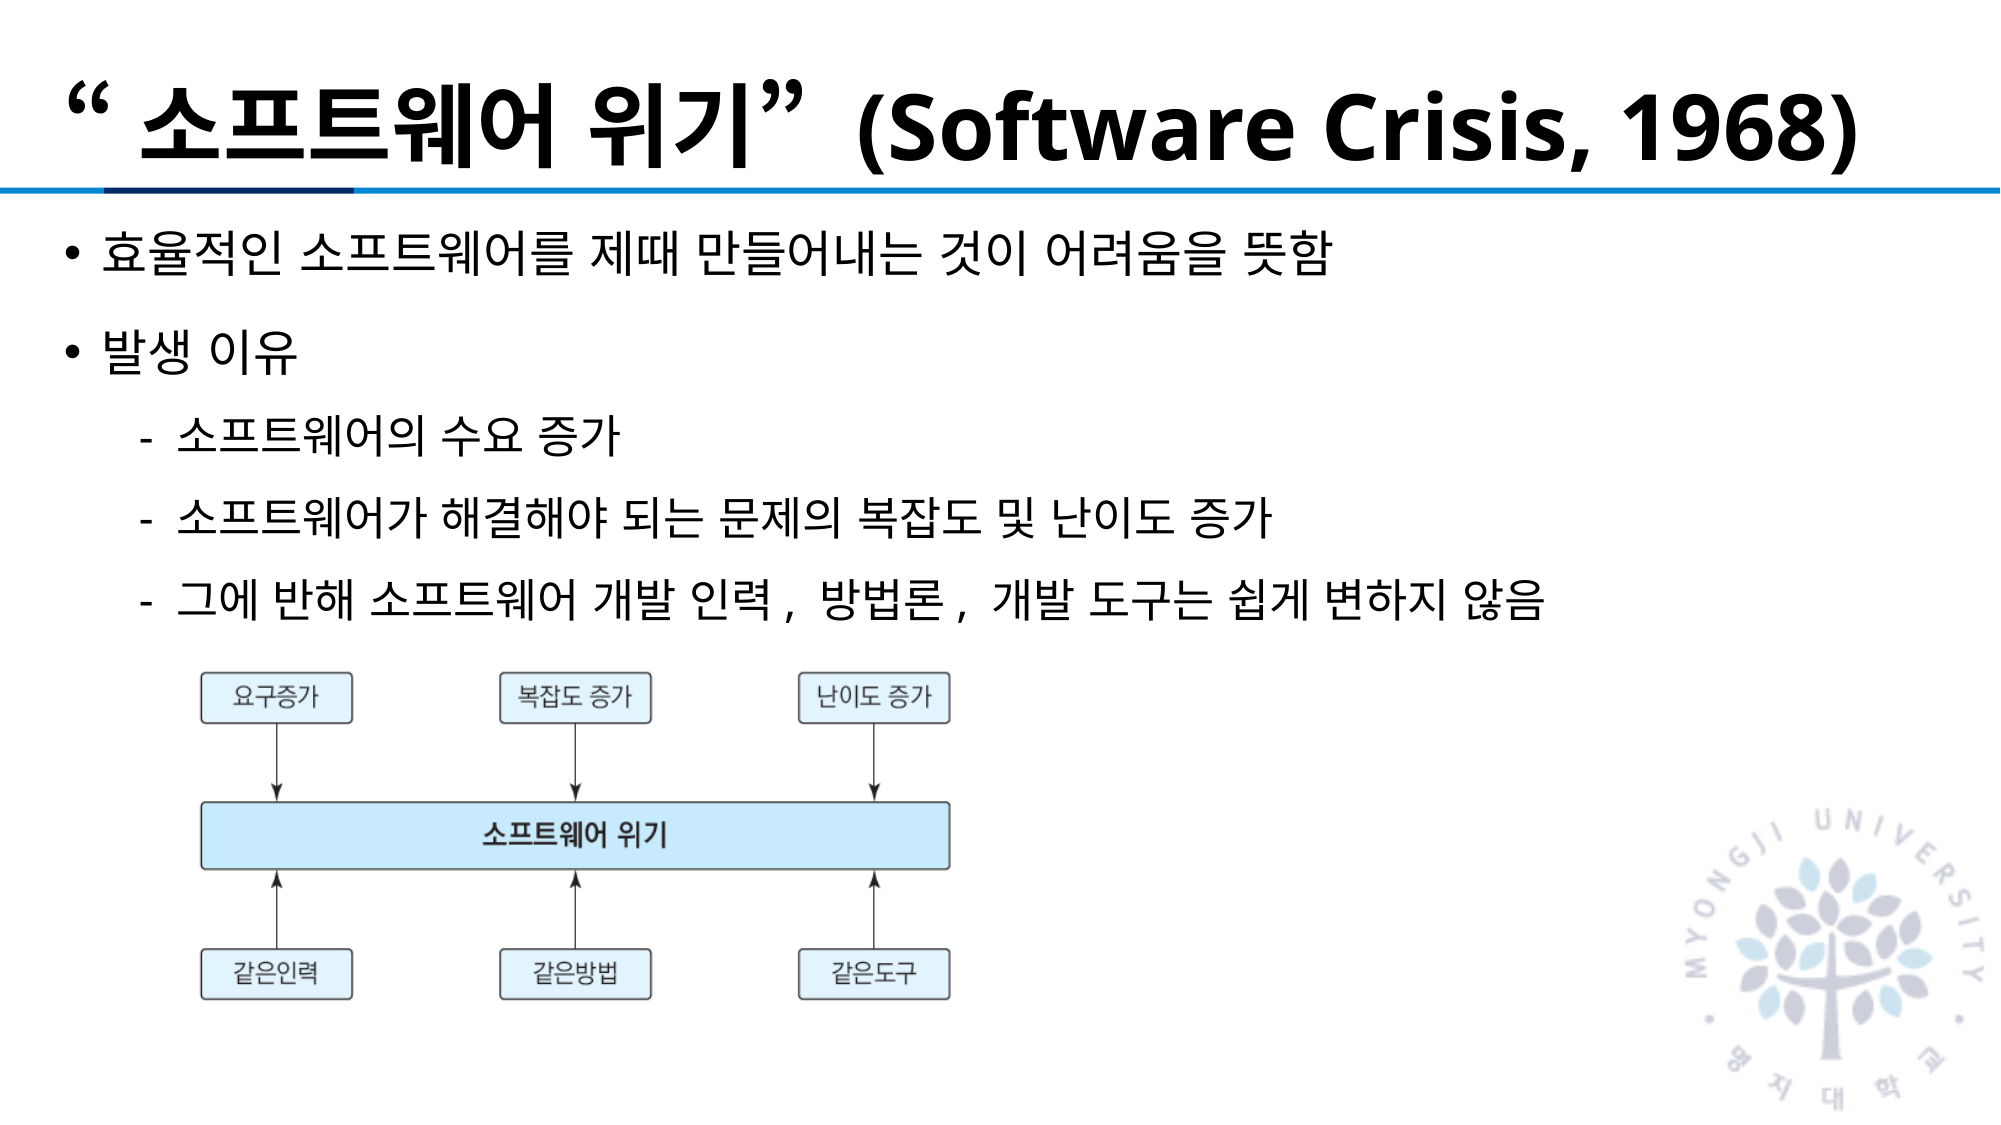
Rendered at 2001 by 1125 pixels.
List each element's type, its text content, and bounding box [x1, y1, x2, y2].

picture [180, 662, 972, 1013]
list 효율적인 소프트웨어를 제때 만들어내는 것이 어려움을 뜻함 발생 이유 소프트웨어의 수요 증가 소프트웨어가 해결해야 되는 문제의 복잡도 및 난이도 증가 그에 반해 소프트웨어 개발 인력, 방법론, 개발 도구는 쉽게 변하지 않음 [48, 196, 1945, 1088]
title “소프트웨어 위기” (Software Crisis, 1968) [48, 59, 1945, 188]
